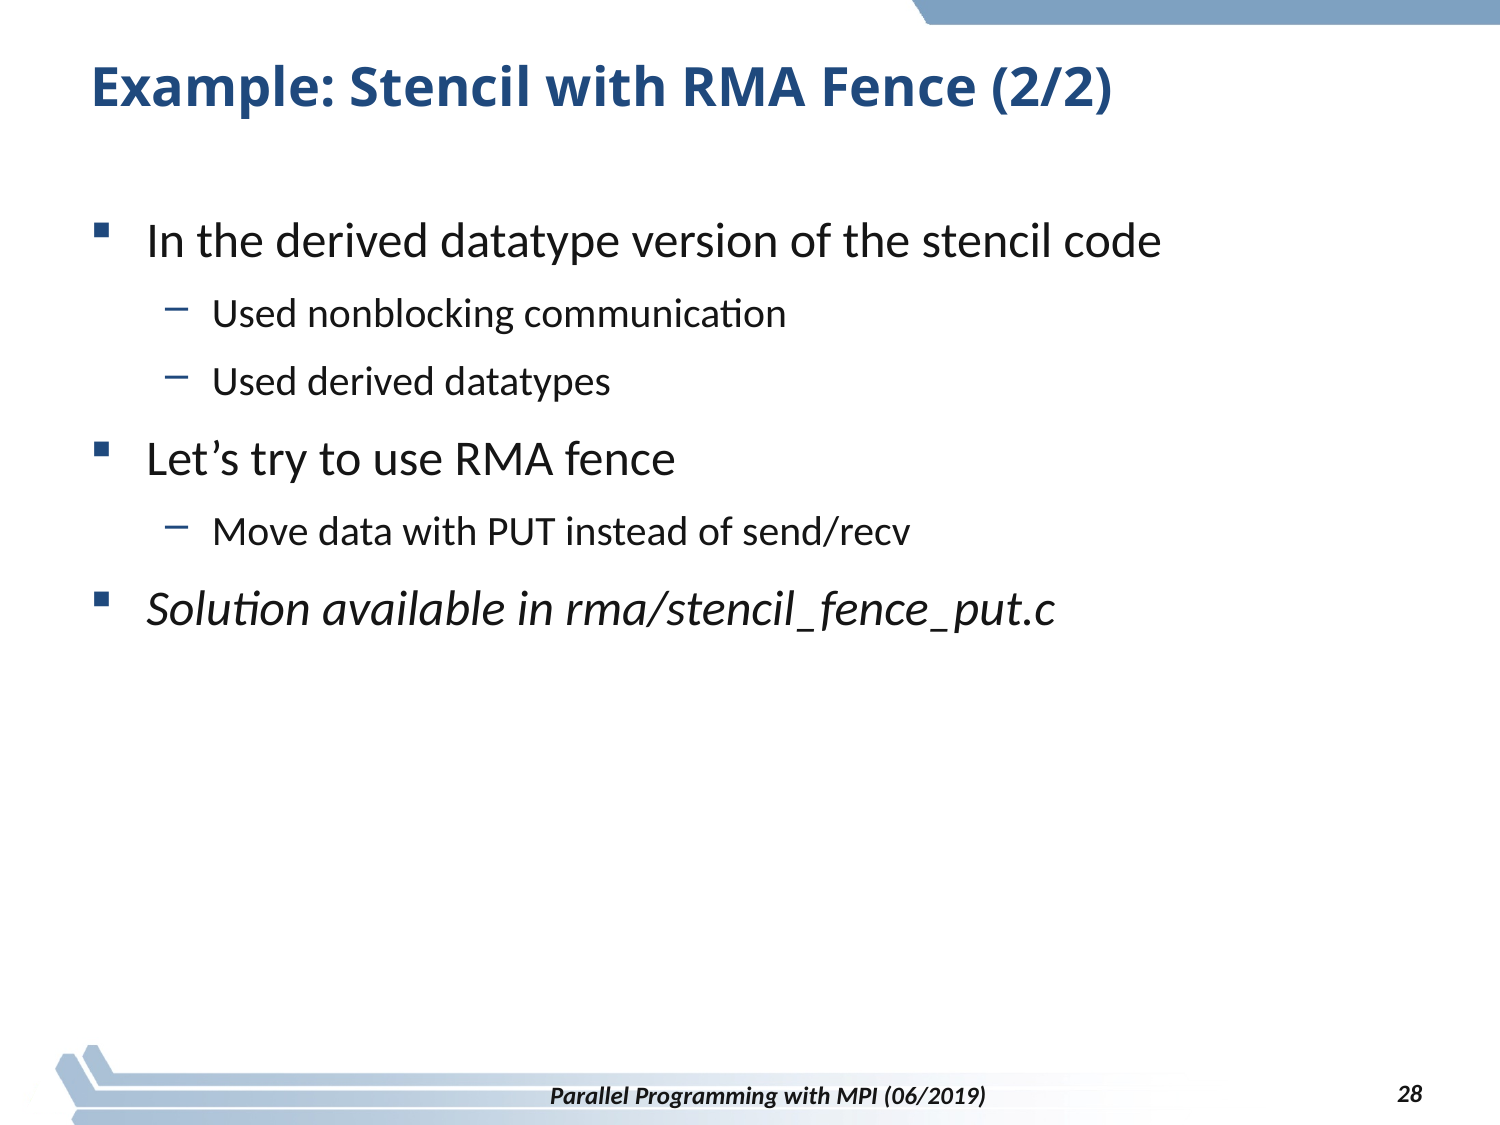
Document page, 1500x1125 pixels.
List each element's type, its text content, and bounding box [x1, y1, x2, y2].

title Example: Stencil with RMA Fence (2/2) [74, 44, 1426, 176]
picture [0, 0, 1500, 26]
list In the derived datatype version of the stencil code Used nonblocking communication Used derived datatypes Let’s try to use RMA fence Move data with PUT instead of send/recv Solution available in rma/stencil_fence_put.c [74, 187, 1426, 763]
footer Parallel Programming with MPI (06/2019) [324, 1074, 1213, 1116]
slide_number 28 [1275, 1072, 1438, 1113]
picture [0, 1037, 1500, 1125]
